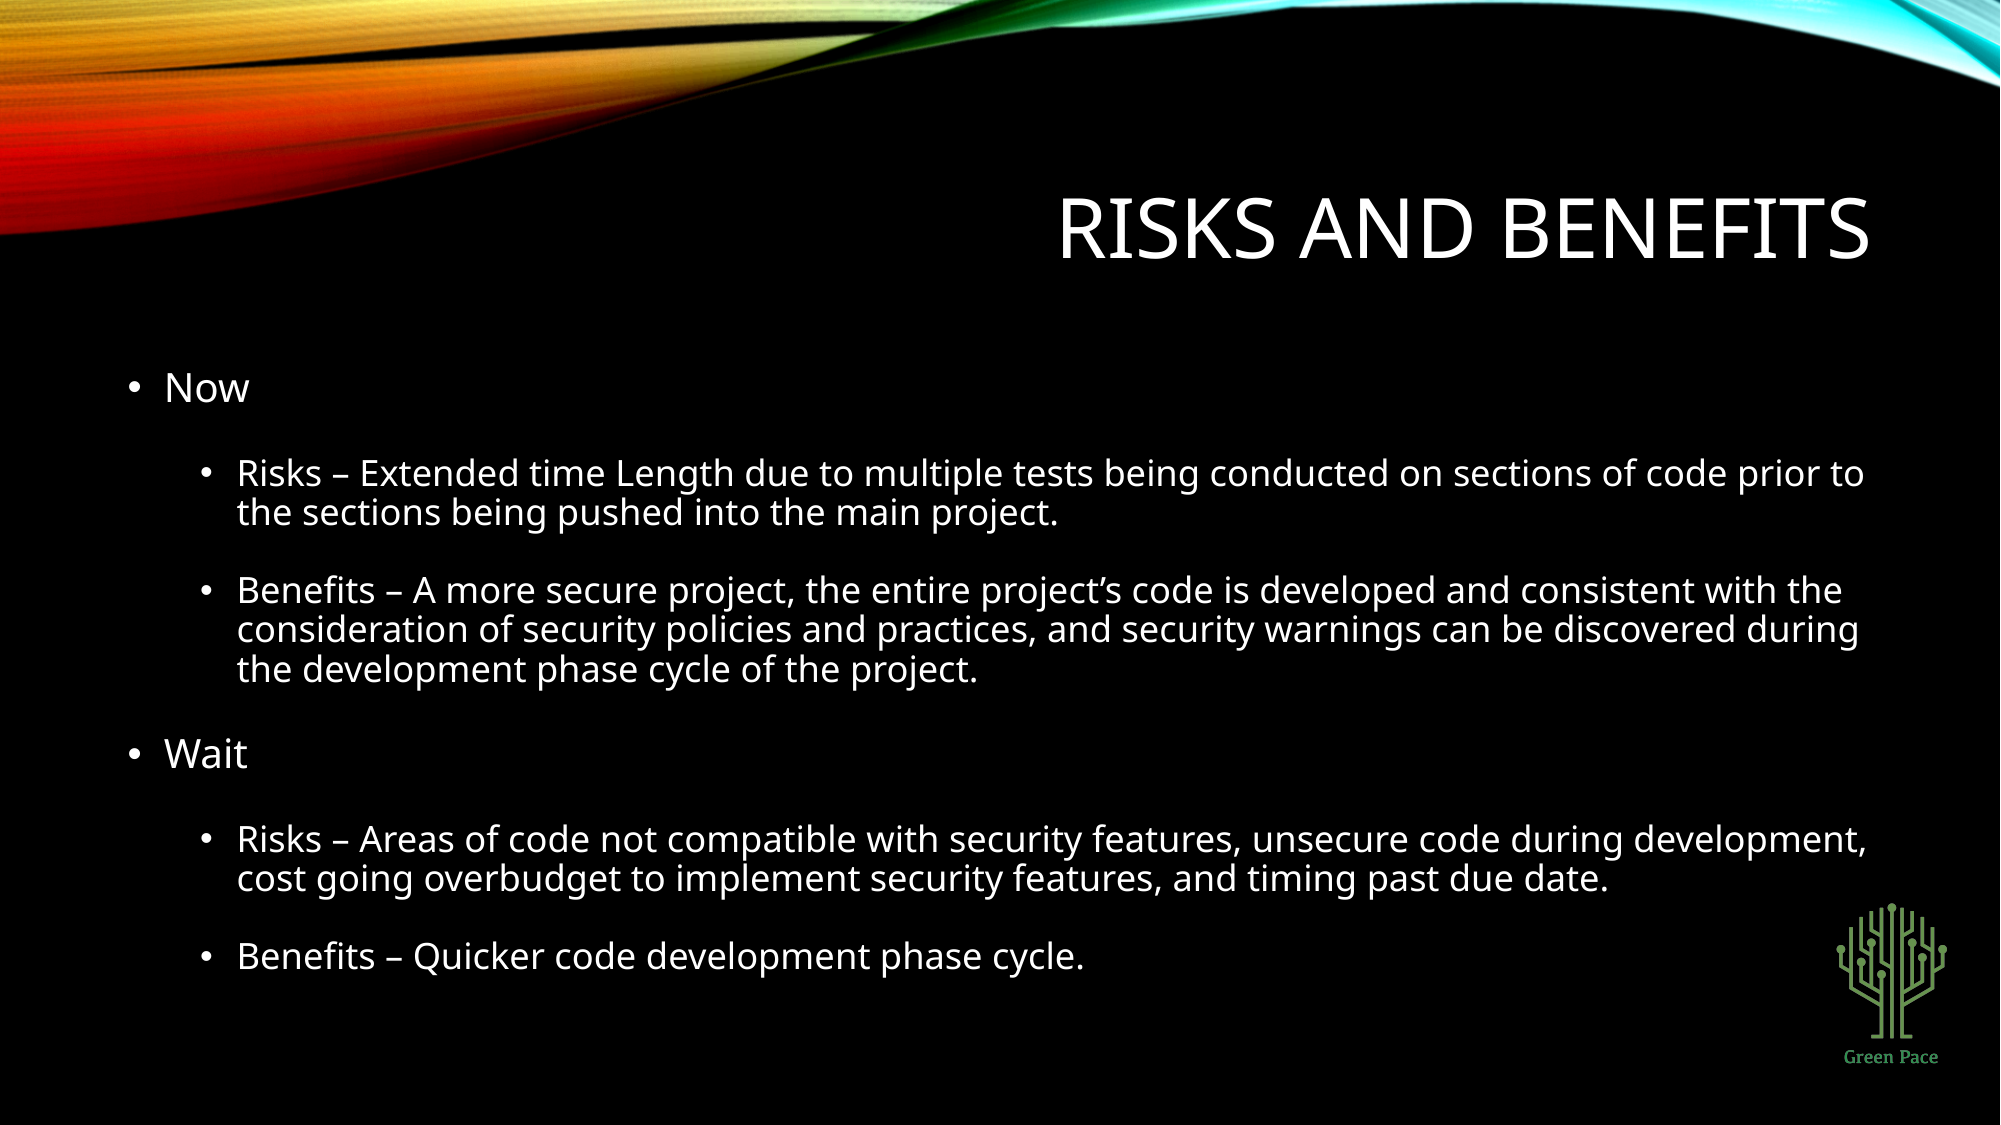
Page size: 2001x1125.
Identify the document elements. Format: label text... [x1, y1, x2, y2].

title RISKS AND BENEFITS [474, 125, 1888, 338]
picture [0, 0, 2000, 237]
picture [1817, 892, 1964, 1082]
list Now Risks – Extended time Length due to multiple tests being conducted on sections of code prior to the sections being pushed into the main project. Benefits – A more secure project, the entire project’s code is developed and consistent with the consideration of security policies and practices, and security warnings can be discovered during the development phase cycle of the project. Wait Risks – Areas of code not compatible with security features, unsecure code during development, cost going overbudget to implement security features, and timing past due date. Benefits – Quicker code development phase cycle. [112, 360, 1888, 1021]
